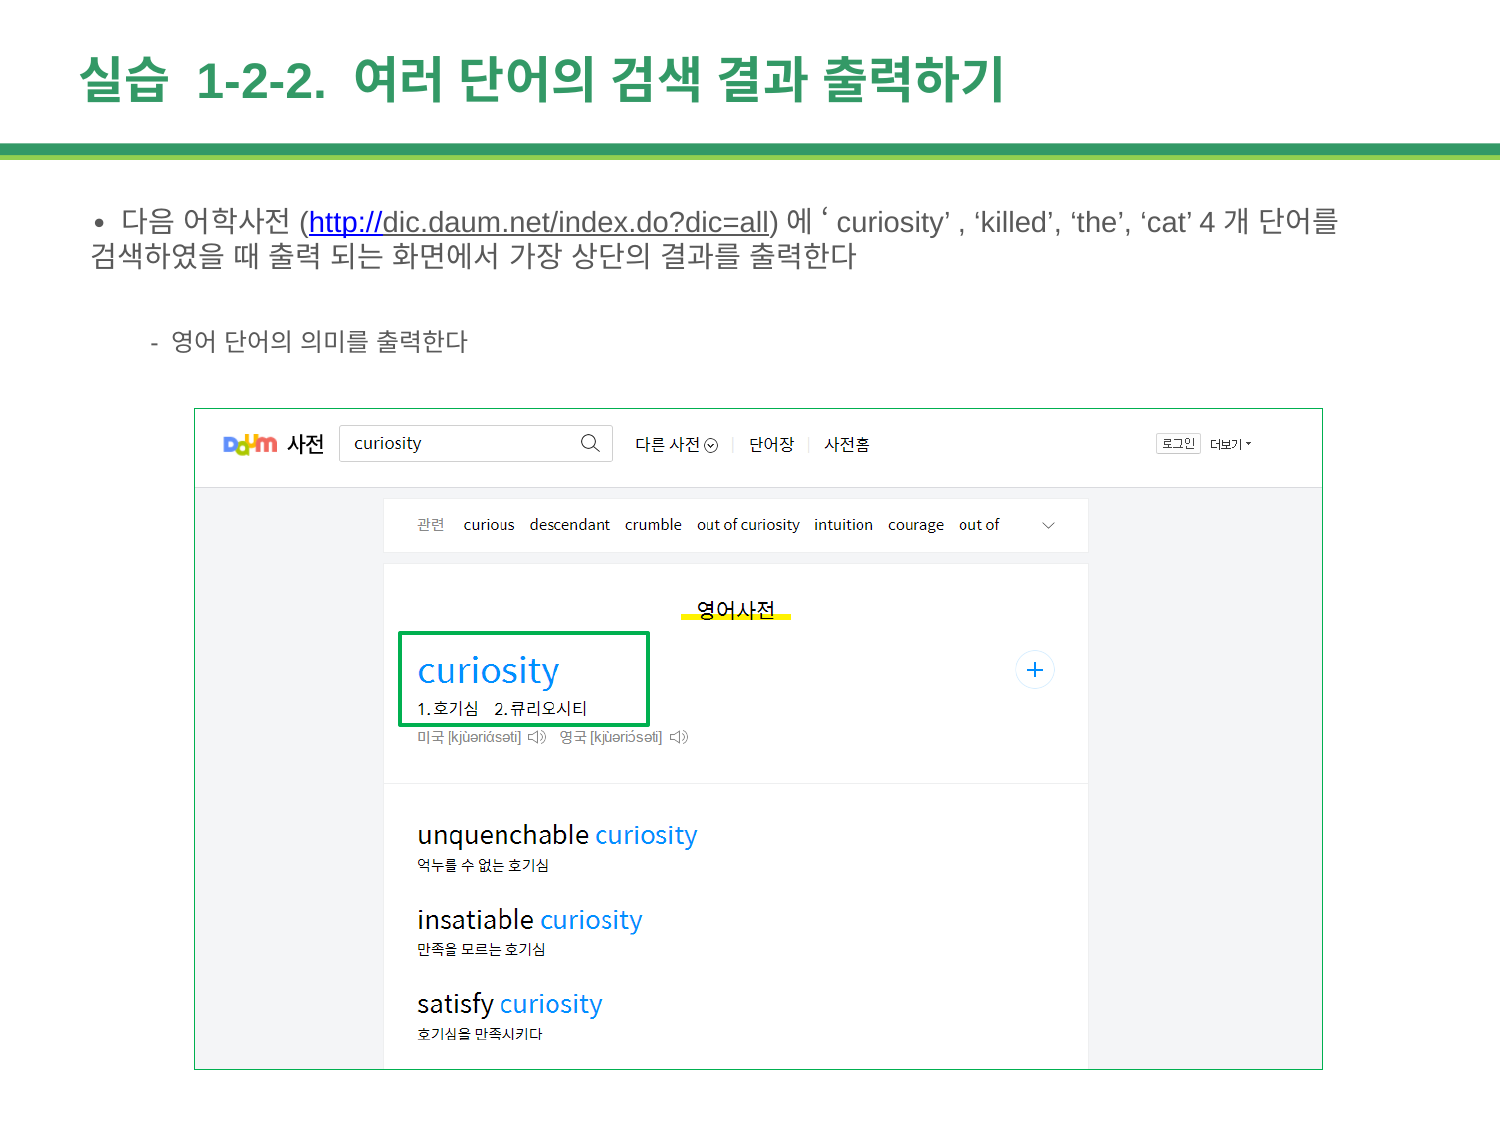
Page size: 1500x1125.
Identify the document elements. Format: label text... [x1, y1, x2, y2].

text_box 실습 1-2-2. 여러 단어의 검색 결과 출력하기 [63, 41, 1023, 116]
text_box ∙ 다음 어학사전(http://dic.daum.net/index.do?dic=all)에 ‘curiosity’ , ‘killed’, ‘the’, ‘cat’ 4개 단어를 검색하였을 때 출력 되는 화면에서 가장 상단의 결과를 출력한다 [75, 196, 1412, 281]
text_box [0, 157, 1500, 162]
text_box [0, 141, 1500, 157]
text_box - 영어 단어의 의미를 출력한다 [135, 319, 1472, 364]
picture [194, 408, 1324, 1070]
